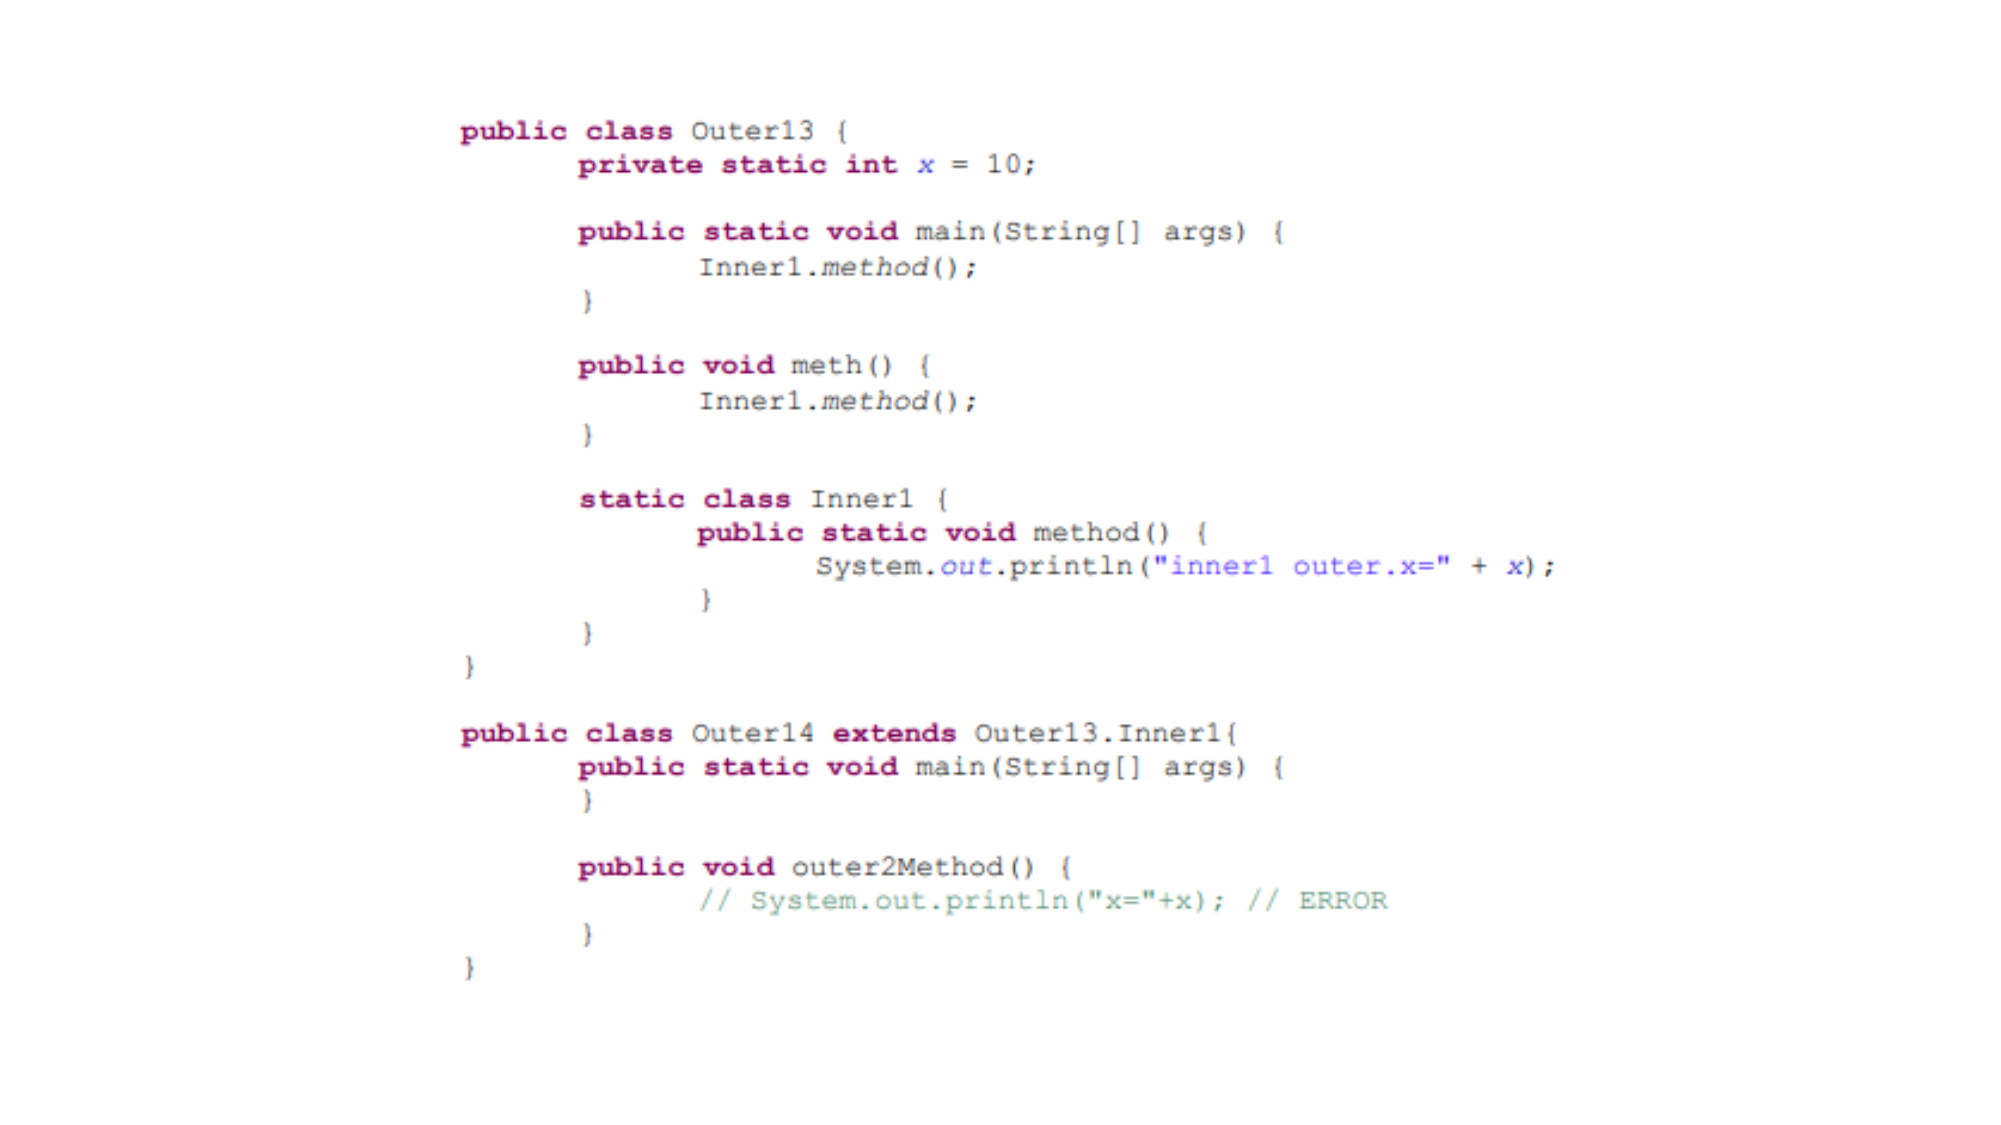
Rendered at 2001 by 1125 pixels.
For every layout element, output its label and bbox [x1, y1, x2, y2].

list [457, 116, 1561, 993]
